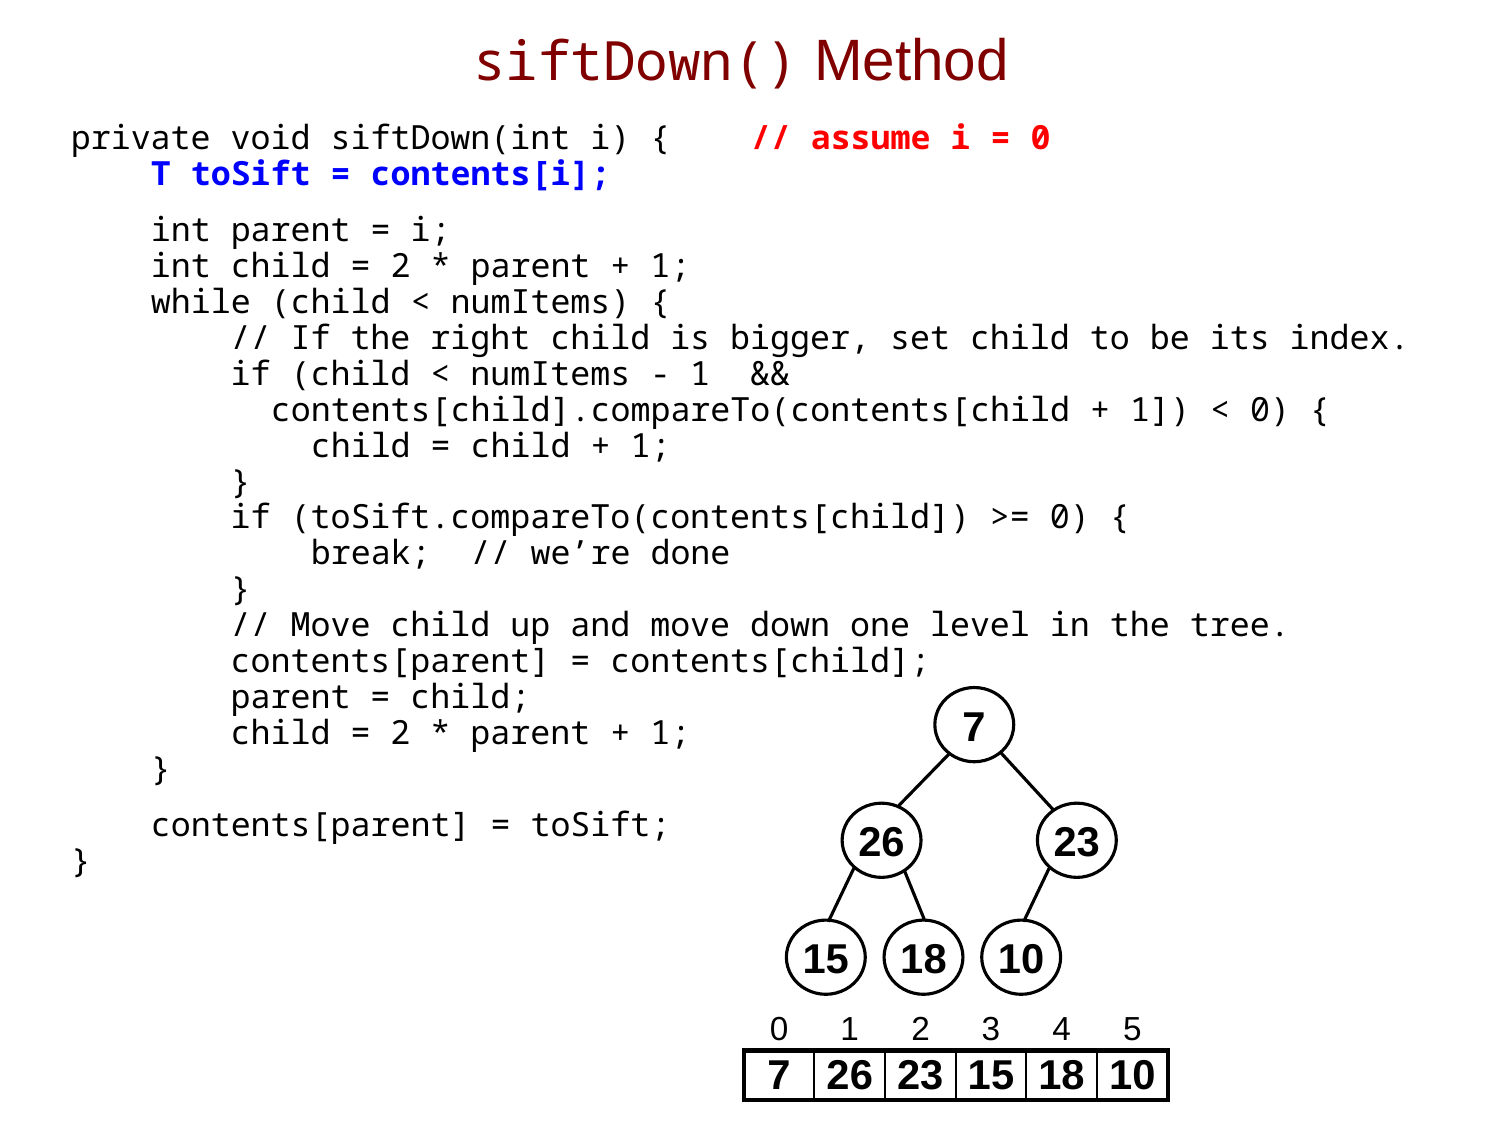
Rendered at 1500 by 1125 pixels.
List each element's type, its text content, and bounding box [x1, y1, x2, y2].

text_box 18 [884, 920, 963, 995]
text_box 10 [981, 920, 1061, 995]
table_cell 23 [886, 1053, 955, 1098]
text_box 26 [842, 803, 922, 878]
table_cell 15 [957, 1053, 1025, 1098]
table_header 4 [1026, 1008, 1097, 1048]
list private void siftDown(int i) { // assume i = 0 T toSift = contents[i]; int parent = i; int child = 2 * parent + 1; while (child < numItems) { // If the right child is bigger, set child to be its index. if (child < numItems - 1 && contents[child].compareTo(contents[child + 1]) < 0) { child = child + 1; } if (toSift.compareTo(contents[child]) >= 0) { break; // we’re done } // Move child up and move down one level in the tree. contents[parent] = contents[child]; parent = child; child = 2 * parent + 1; } contents[parent] = toSift; } [55, 113, 1500, 1035]
text_box 15 [786, 920, 866, 995]
table_cell 26 [815, 1053, 884, 1098]
table_cell 18 [1027, 1053, 1096, 1098]
table_header 2 [885, 1008, 956, 1048]
title siftDown() Method [96, 0, 1386, 113]
table_header 5 [1097, 1008, 1168, 1048]
table_header 0 [744, 1008, 814, 1048]
table_cell 10 [1098, 1053, 1166, 1098]
text_box 7 [934, 687, 1014, 762]
table_header 1 [814, 1008, 885, 1048]
table_header 3 [956, 1008, 1026, 1048]
text_box 23 [1037, 803, 1117, 878]
table_cell 7 [746, 1053, 813, 1098]
